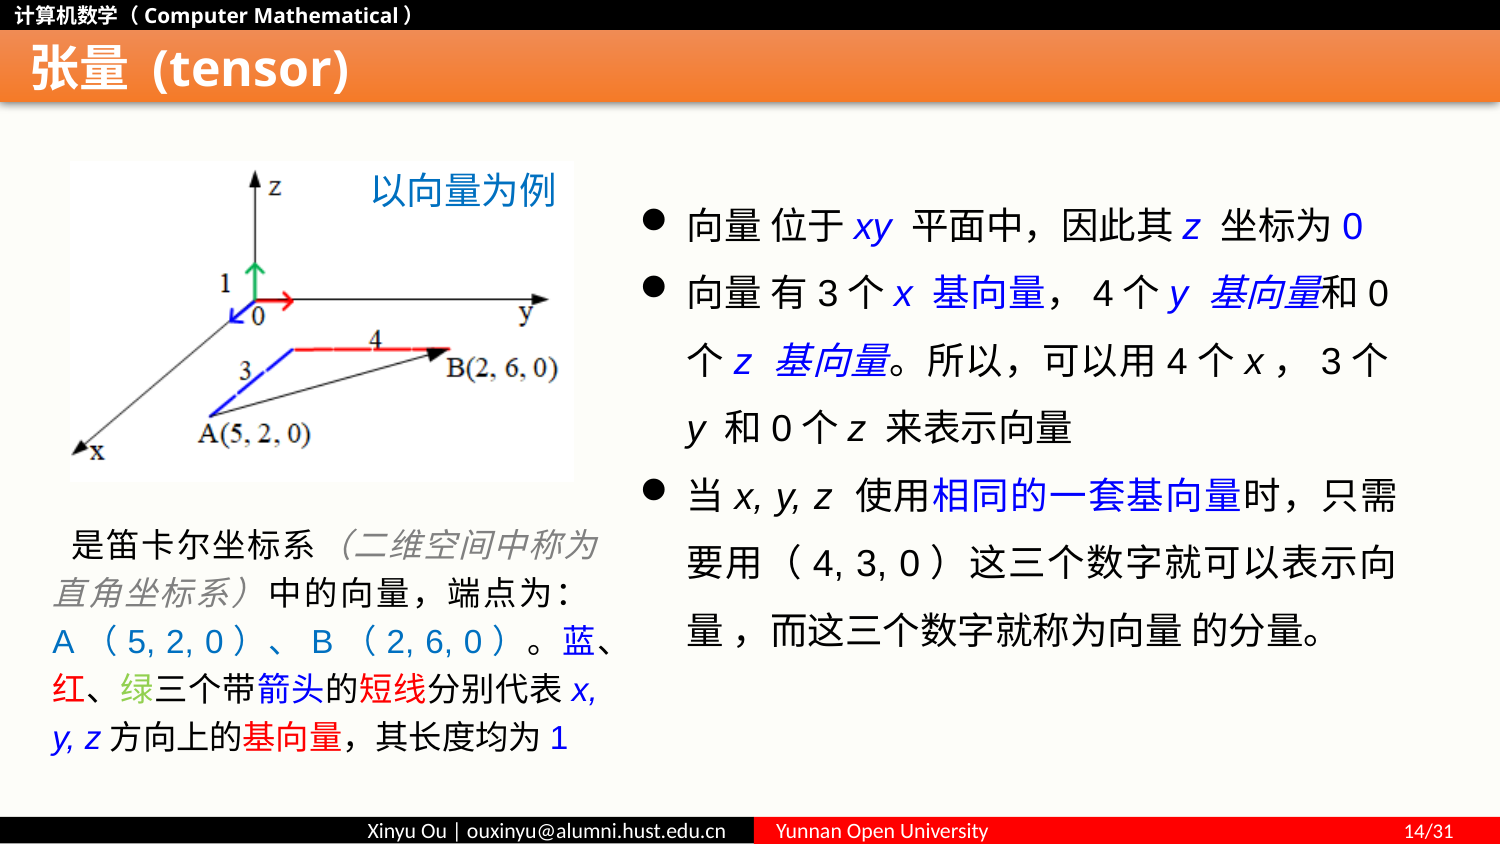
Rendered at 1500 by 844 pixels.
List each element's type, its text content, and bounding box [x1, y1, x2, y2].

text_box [70, 159, 580, 483]
title 张量 (tensor) [0, 35, 1500, 97]
